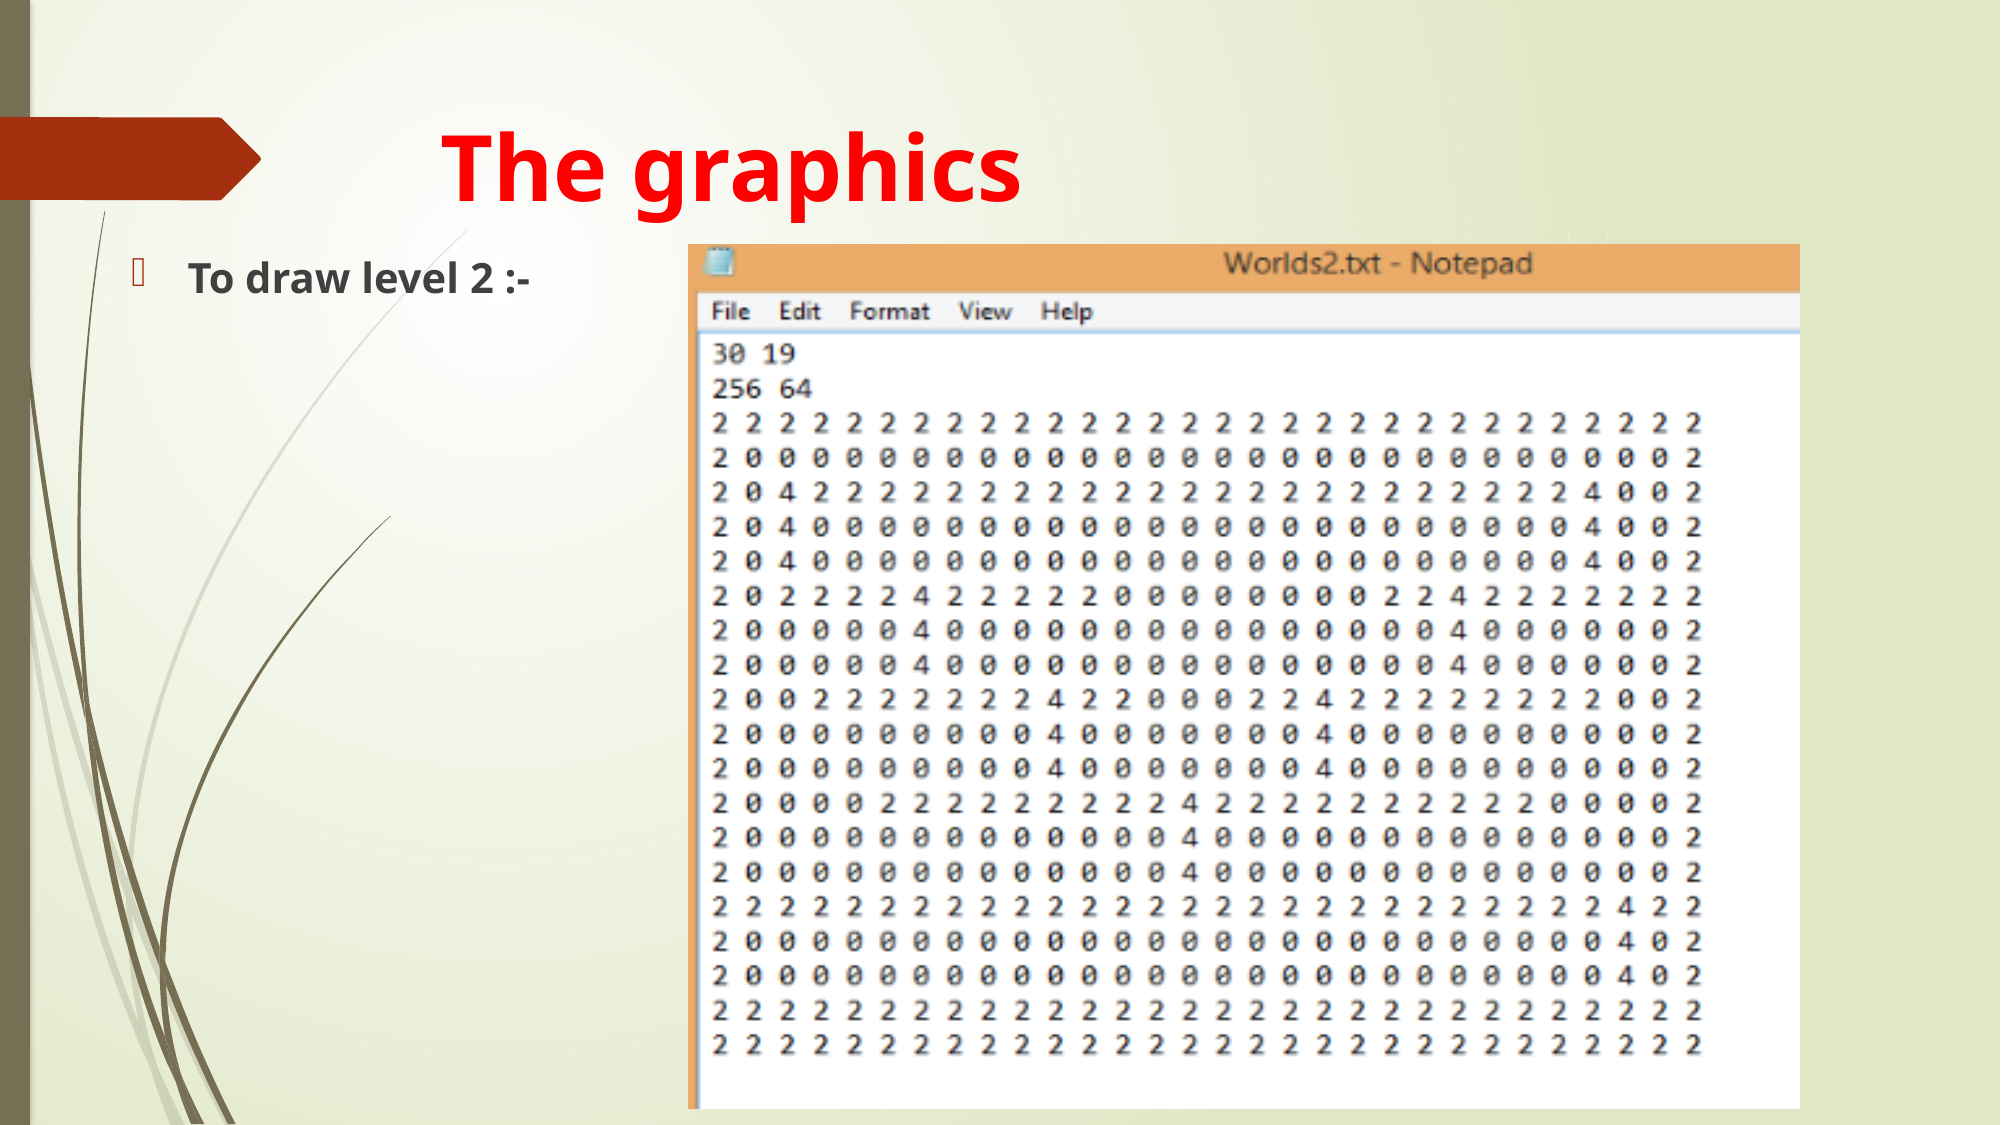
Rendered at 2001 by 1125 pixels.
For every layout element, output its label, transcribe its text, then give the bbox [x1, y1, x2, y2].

picture [688, 243, 1801, 1109]
list To draw level 2 :- [116, 244, 685, 864]
title The graphics [425, 102, 1888, 313]
